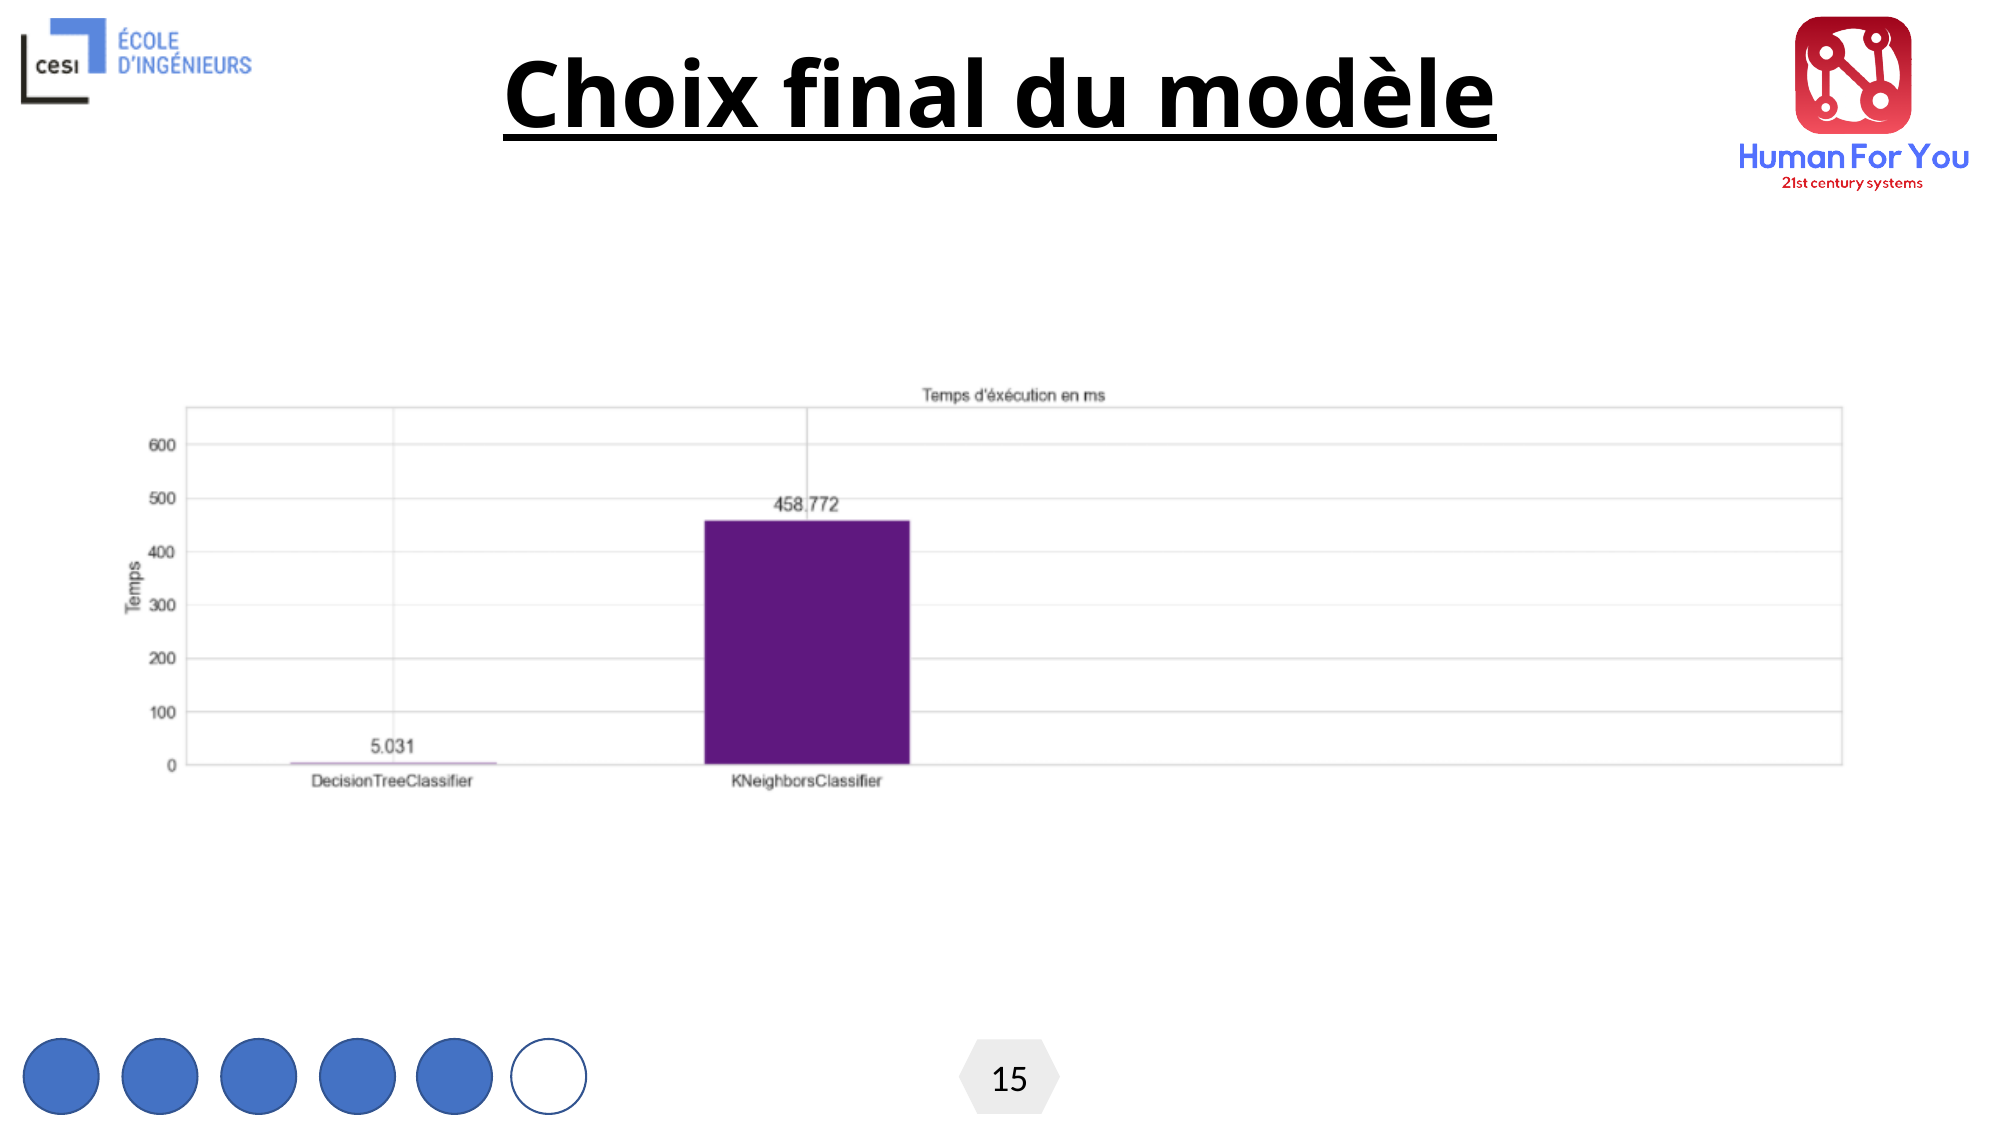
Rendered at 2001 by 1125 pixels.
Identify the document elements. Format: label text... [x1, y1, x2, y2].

picture [20, 18, 266, 105]
text_box [510, 1037, 588, 1115]
text_box [318, 1037, 397, 1115]
text_box [121, 1037, 199, 1115]
picture [122, 382, 1854, 794]
text_box [22, 1037, 100, 1115]
picture [1740, 10, 1977, 200]
text_box [220, 1037, 298, 1115]
title Choix final du modèle [0, 0, 2000, 195]
text_box 15 [957, 1038, 1062, 1115]
text_box [415, 1037, 494, 1115]
